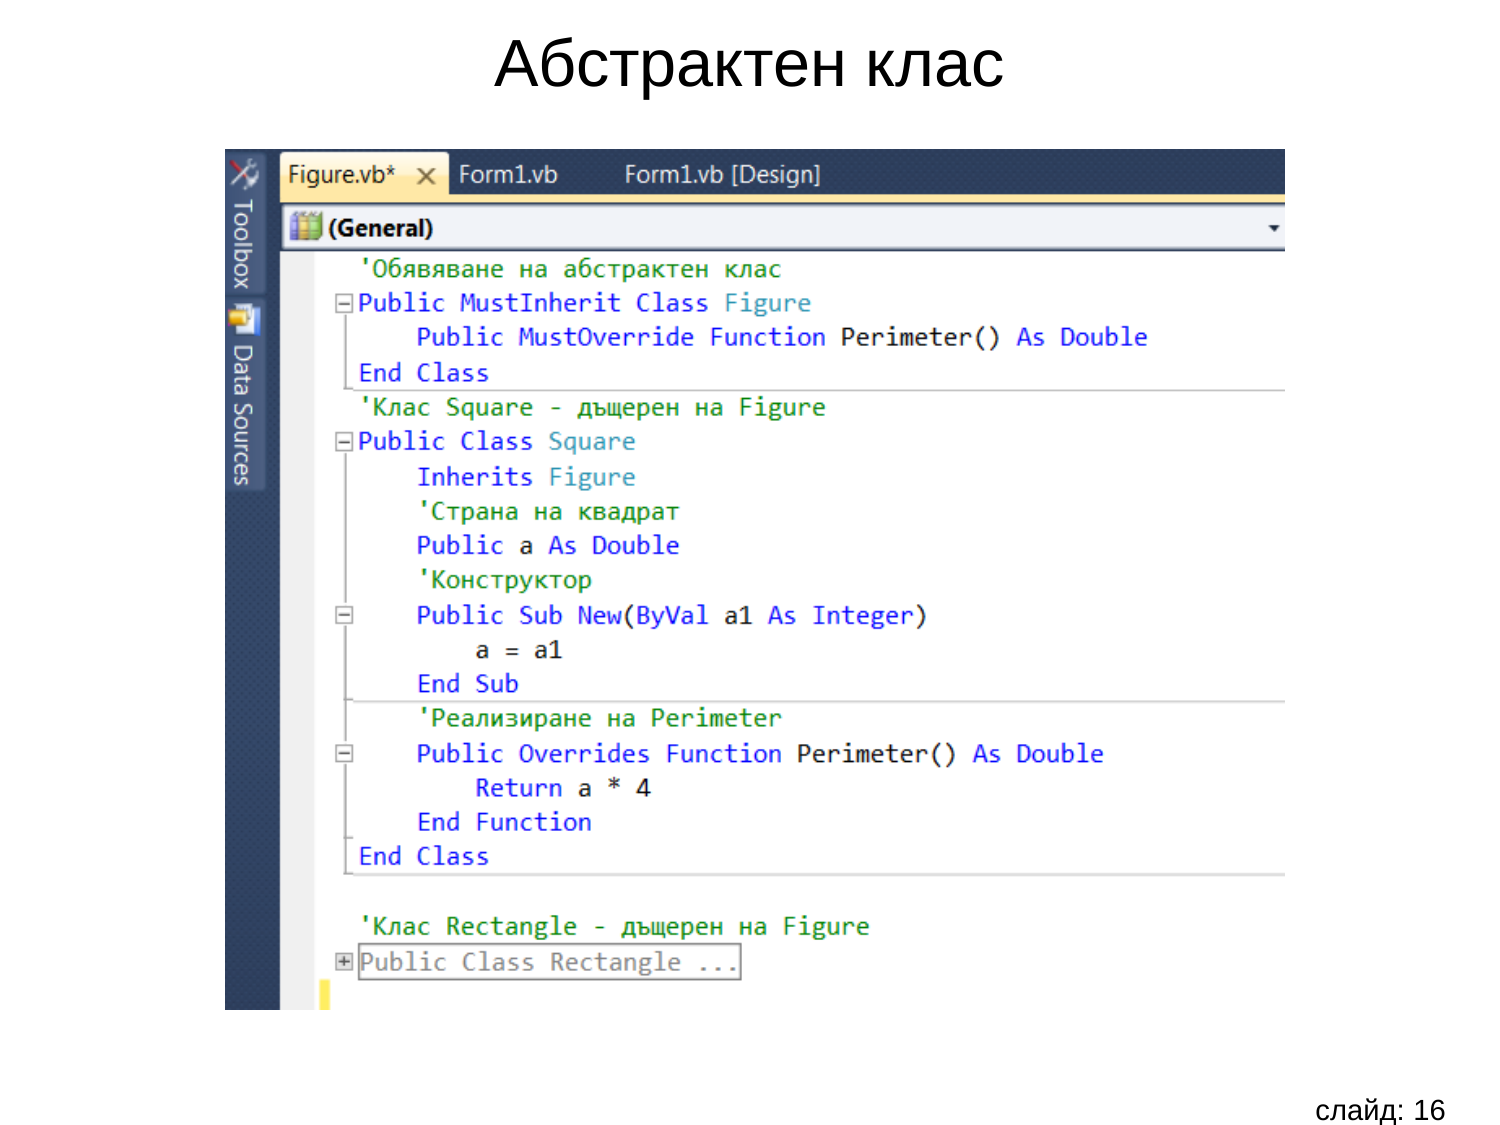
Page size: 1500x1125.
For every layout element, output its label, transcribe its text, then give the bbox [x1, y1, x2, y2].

text_box Абстрактен клас [0, 12, 1500, 108]
picture [224, 149, 1285, 1010]
